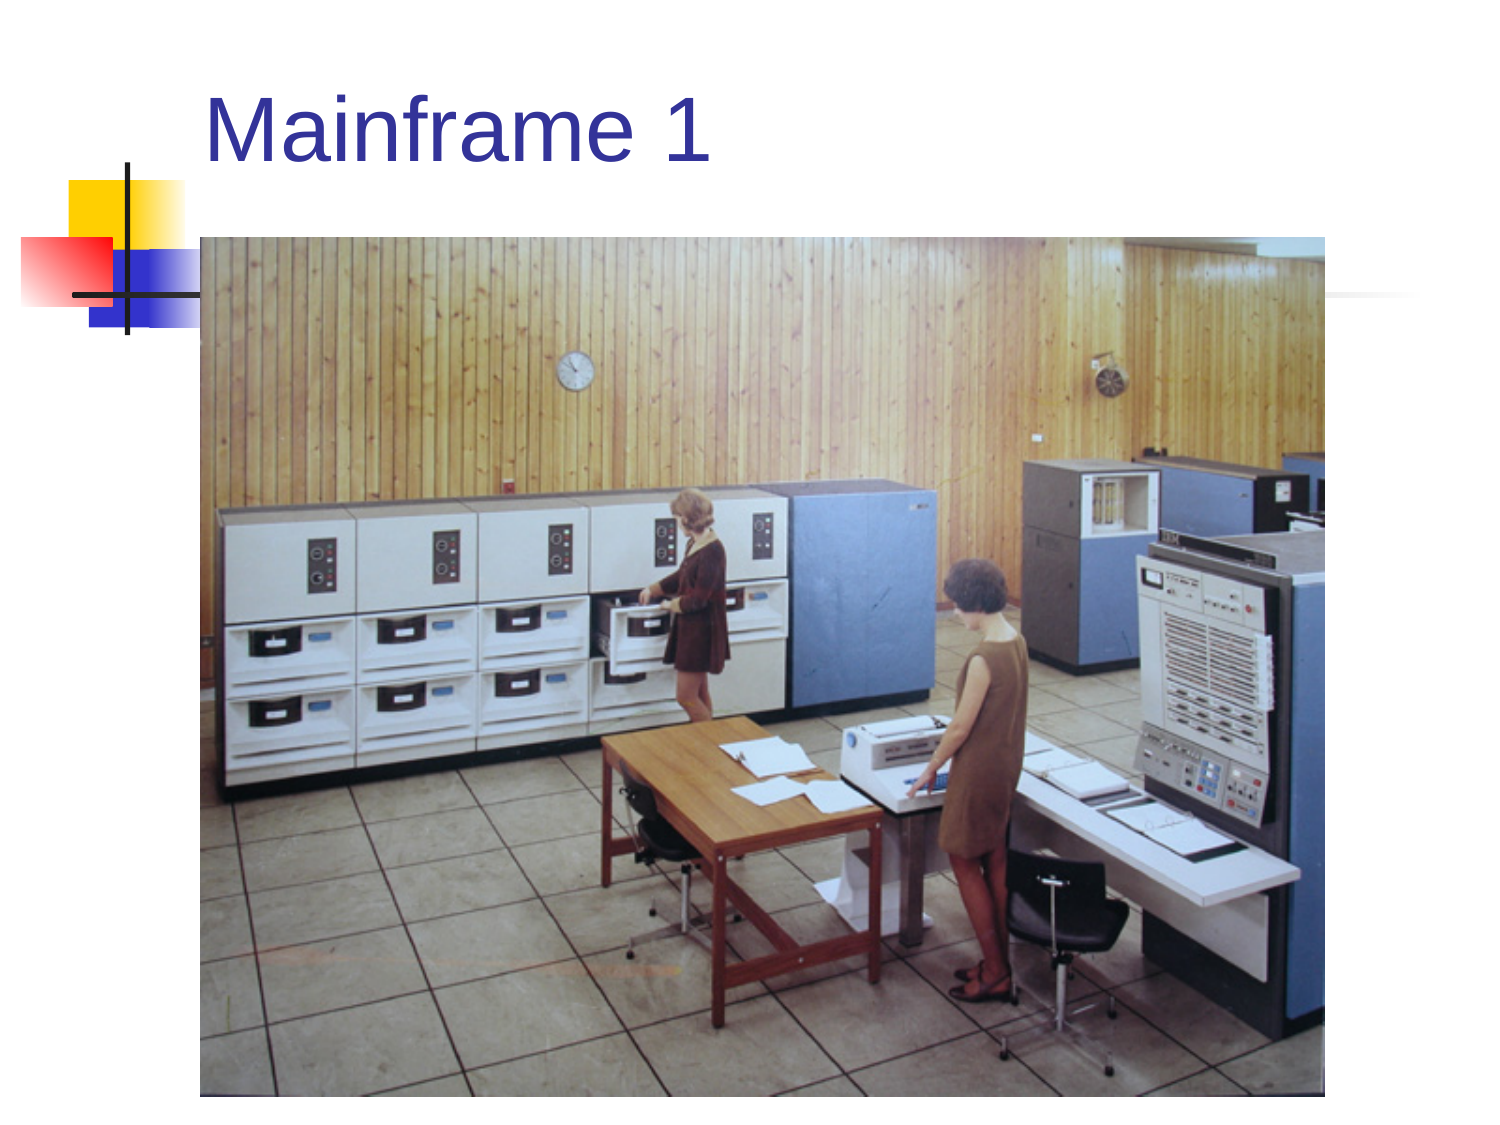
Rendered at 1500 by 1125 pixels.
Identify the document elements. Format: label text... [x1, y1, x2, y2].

picture [199, 237, 1326, 1097]
title Mainframe 1 [188, 34, 1468, 188]
